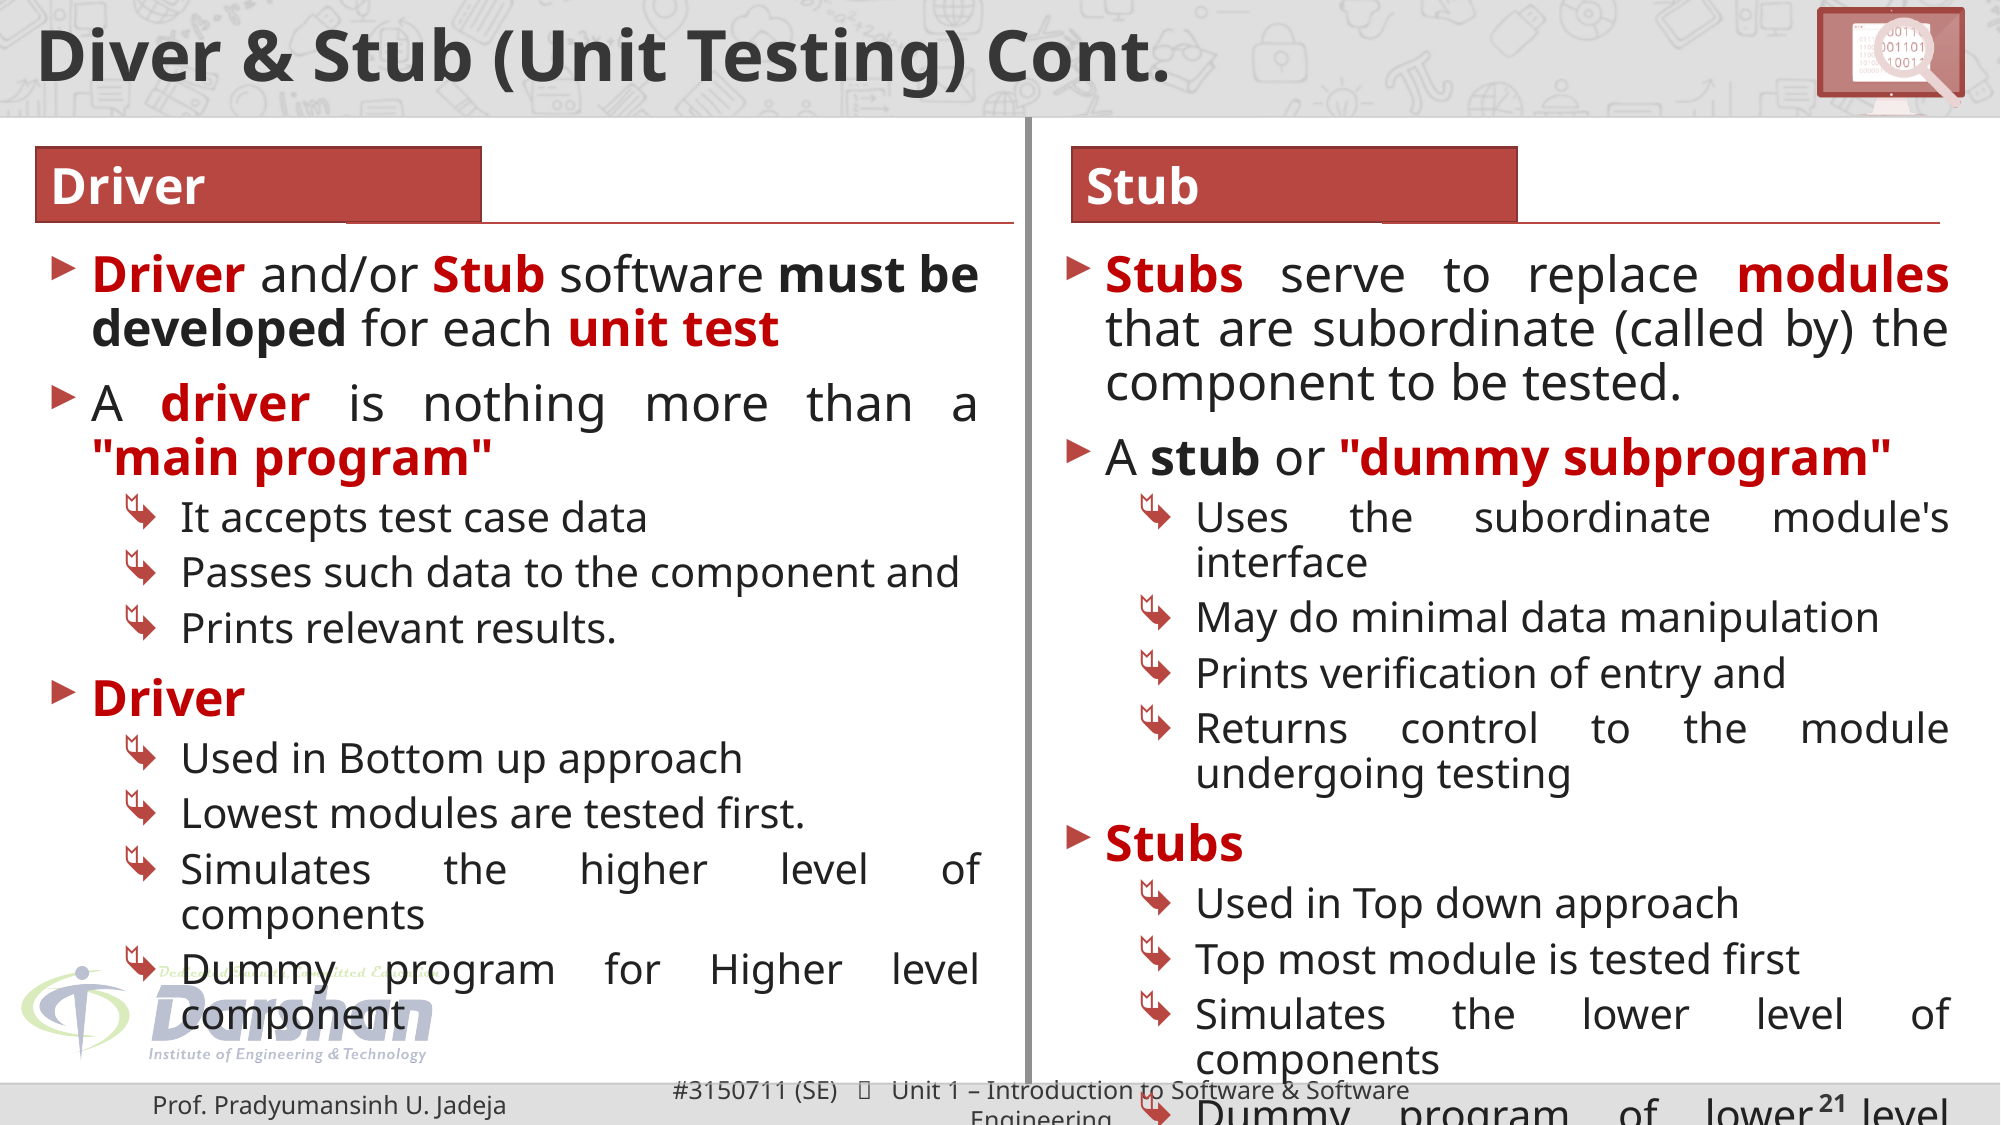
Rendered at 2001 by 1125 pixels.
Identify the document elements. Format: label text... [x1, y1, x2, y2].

title Diver & Stub (Unit Testing) Cont. [0, 0, 2000, 117]
text_box Stub [1071, 146, 1518, 223]
text_box Stubs serve to replace modules that are subordinate (called by) the component to be tested. A stub or "dummy subprogram" Uses the subordinate module's interface May do minimal data manipulation Prints verification of entry and Returns control to the module undergoing testing Stubs Used in Top down approach Top most module is tested first Simulates the lower level of components Dummy program of lower level components [1047, 242, 1965, 1084]
text_box Driver [35, 146, 482, 223]
picture [1817, 7, 1965, 116]
text_box Driver and/or Stub software must be developed for each unit test A driver is nothing more than a "main program" It accepts test case data Passes such data to the component and Prints relevant results. Driver Used in Bottom up approach Lowest modules are tested first. Simulates the higher level of components Dummy program for Higher level component [32, 242, 996, 1084]
